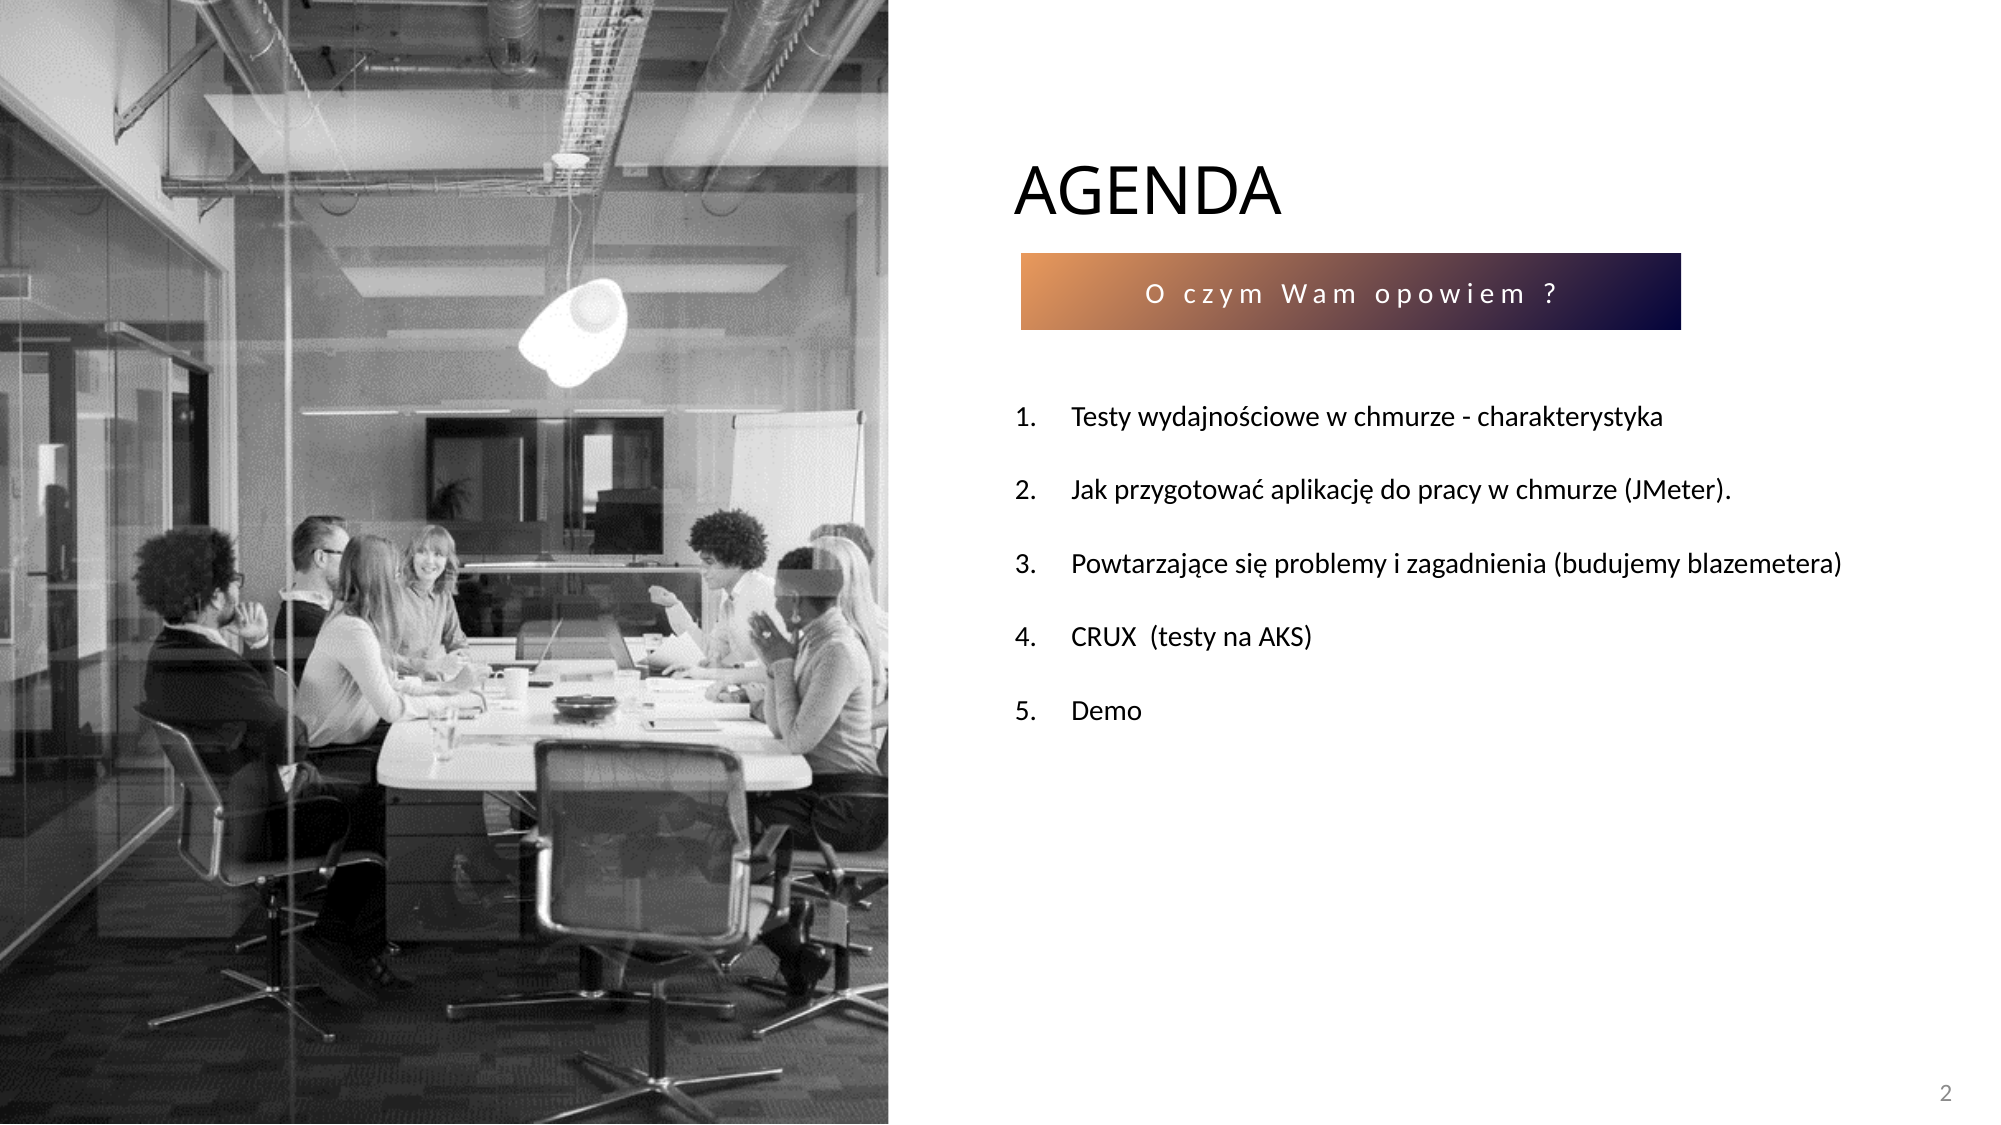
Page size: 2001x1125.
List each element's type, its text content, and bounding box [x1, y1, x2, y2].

title Agenda [999, 100, 1968, 246]
list Testy wydajnościowe w chmurze - charakterystyka Jak przygotować aplikację do pracy w chmurze (JMeter). Powtarzające się problemy i zagadnienia (budujemy blazemetera) CRUX (testy na AKS) Demo [999, 371, 1889, 872]
list O czym Wam opowiem ? [1021, 253, 1682, 330]
picture [0, 0, 889, 1124]
